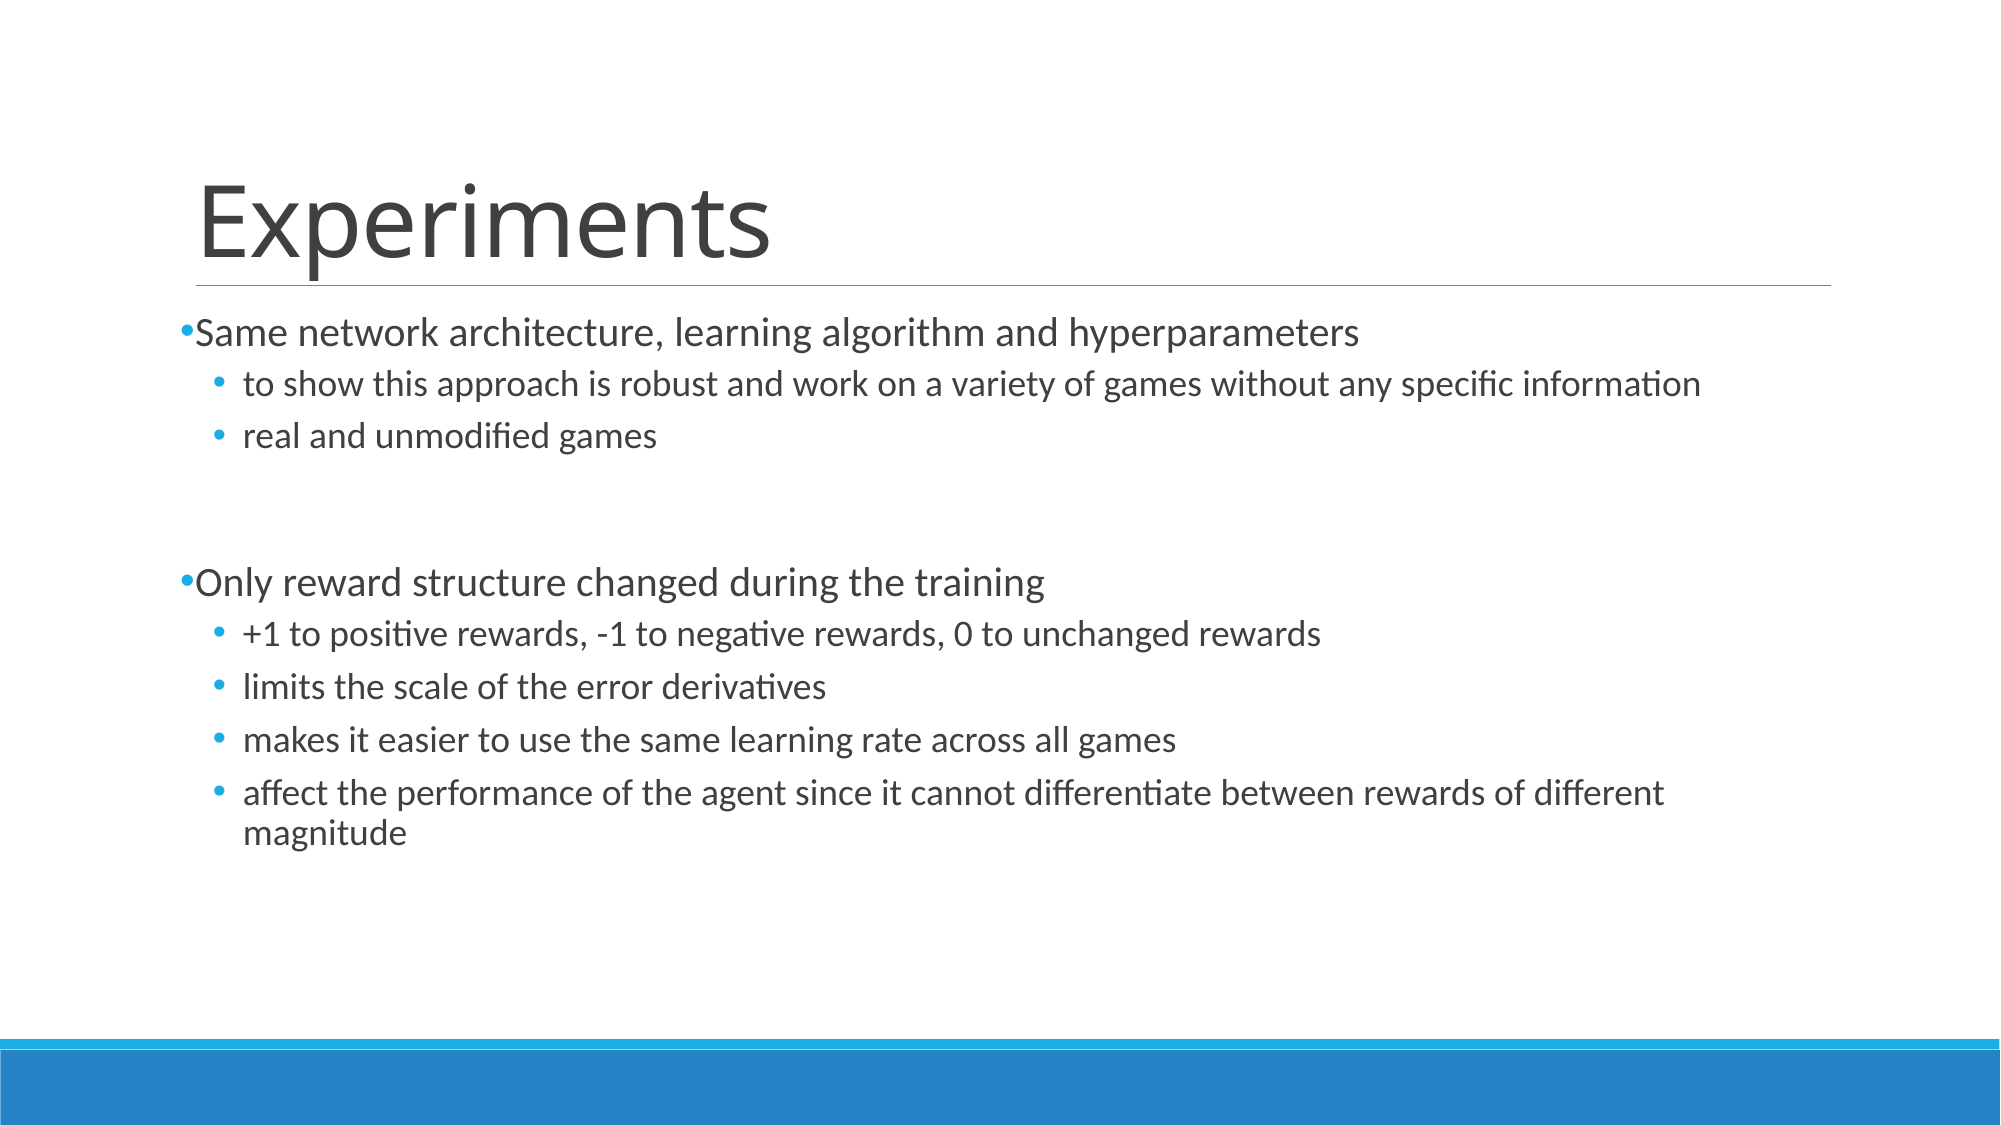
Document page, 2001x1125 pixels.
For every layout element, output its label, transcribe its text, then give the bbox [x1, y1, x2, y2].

title Experiments [180, 47, 1830, 285]
list Same network architecture, learning algorithm and hyperparameters to show this approach is robust and work on a variety of games without any specific information real and unmodified games Only reward structure changed during the training +1 to positive rewards, -1 to negative rewards, 0 to unchanged rewards limits the scale of the error derivatives makes it easier to use the same learning rate across all games affect the performance of the agent since it cannot differentiate between rewards of different magnitude [180, 302, 1830, 963]
